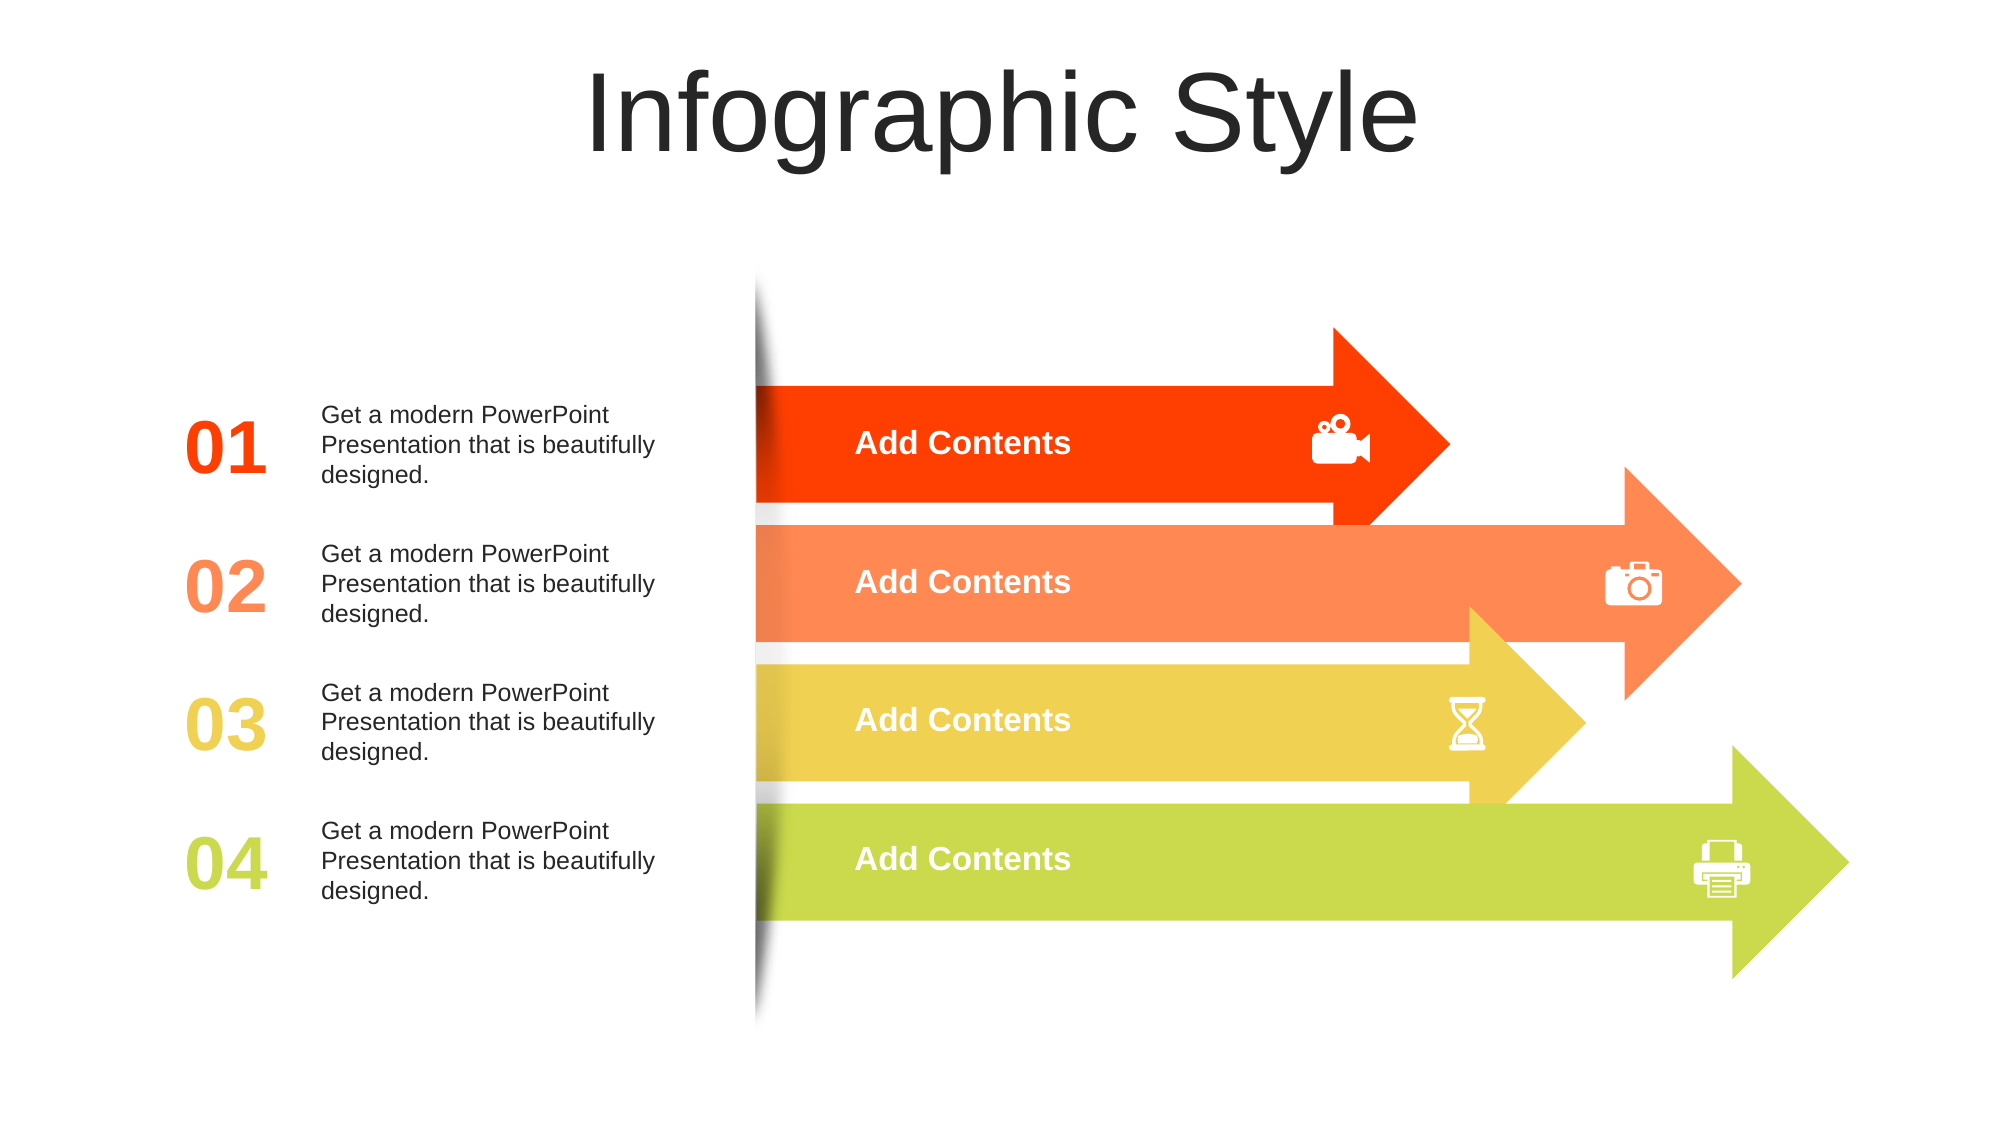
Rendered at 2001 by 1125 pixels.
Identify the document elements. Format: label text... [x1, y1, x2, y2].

text_box 02 [154, 530, 298, 636]
text_box [1604, 560, 1664, 607]
text_box [1447, 695, 1487, 752]
text_box Add Contents [839, 690, 1210, 746]
text_box 03 [154, 667, 298, 773]
text_box 01 [154, 391, 298, 496]
text_box Get a modern PowerPoint Presentation that is beautifully designed. [306, 807, 690, 912]
list Infographic Style [53, 55, 1952, 175]
text_box Get a modern PowerPoint Presentation that is beautifully designed. [306, 529, 690, 635]
text_box Add Contents [839, 413, 1210, 469]
text_box Add Contents [839, 553, 1210, 608]
picture [372, 257, 1157, 1041]
text_box Get a modern PowerPoint Presentation that is beautifully designed. [306, 668, 690, 774]
text_box [1311, 412, 1371, 466]
text_box [802, 742, 1851, 982]
text_box Add Contents [839, 829, 1210, 885]
text_box [802, 603, 1588, 802]
text_box [802, 464, 1744, 704]
text_box Get a modern PowerPoint Presentation that is beautifully designed. [306, 391, 690, 496]
text_box [249, 287, 727, 991]
text_box [802, 324, 1452, 524]
text_box [1692, 838, 1752, 899]
text_box 04 [154, 807, 298, 912]
